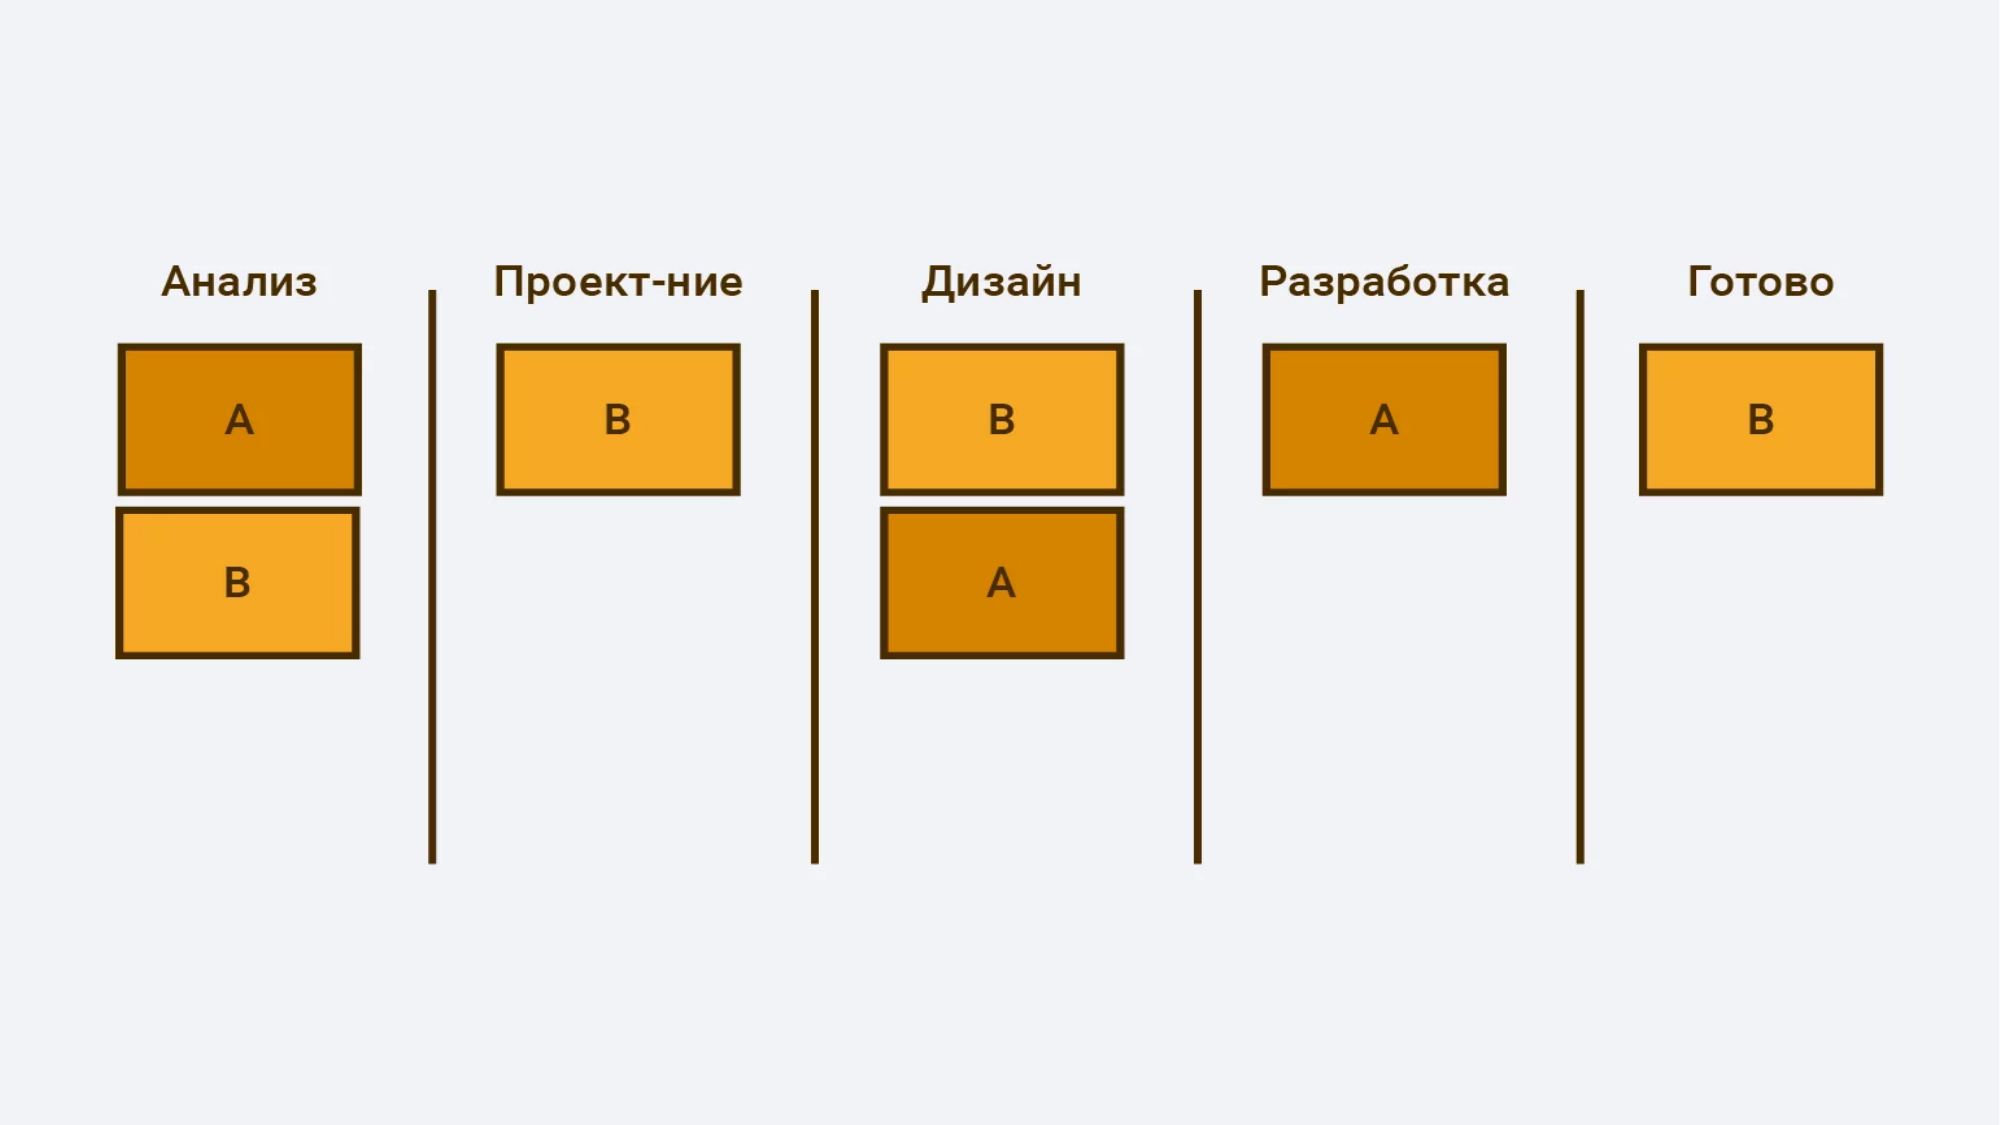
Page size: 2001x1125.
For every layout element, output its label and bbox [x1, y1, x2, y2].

list [0, 0, 2000, 1125]
